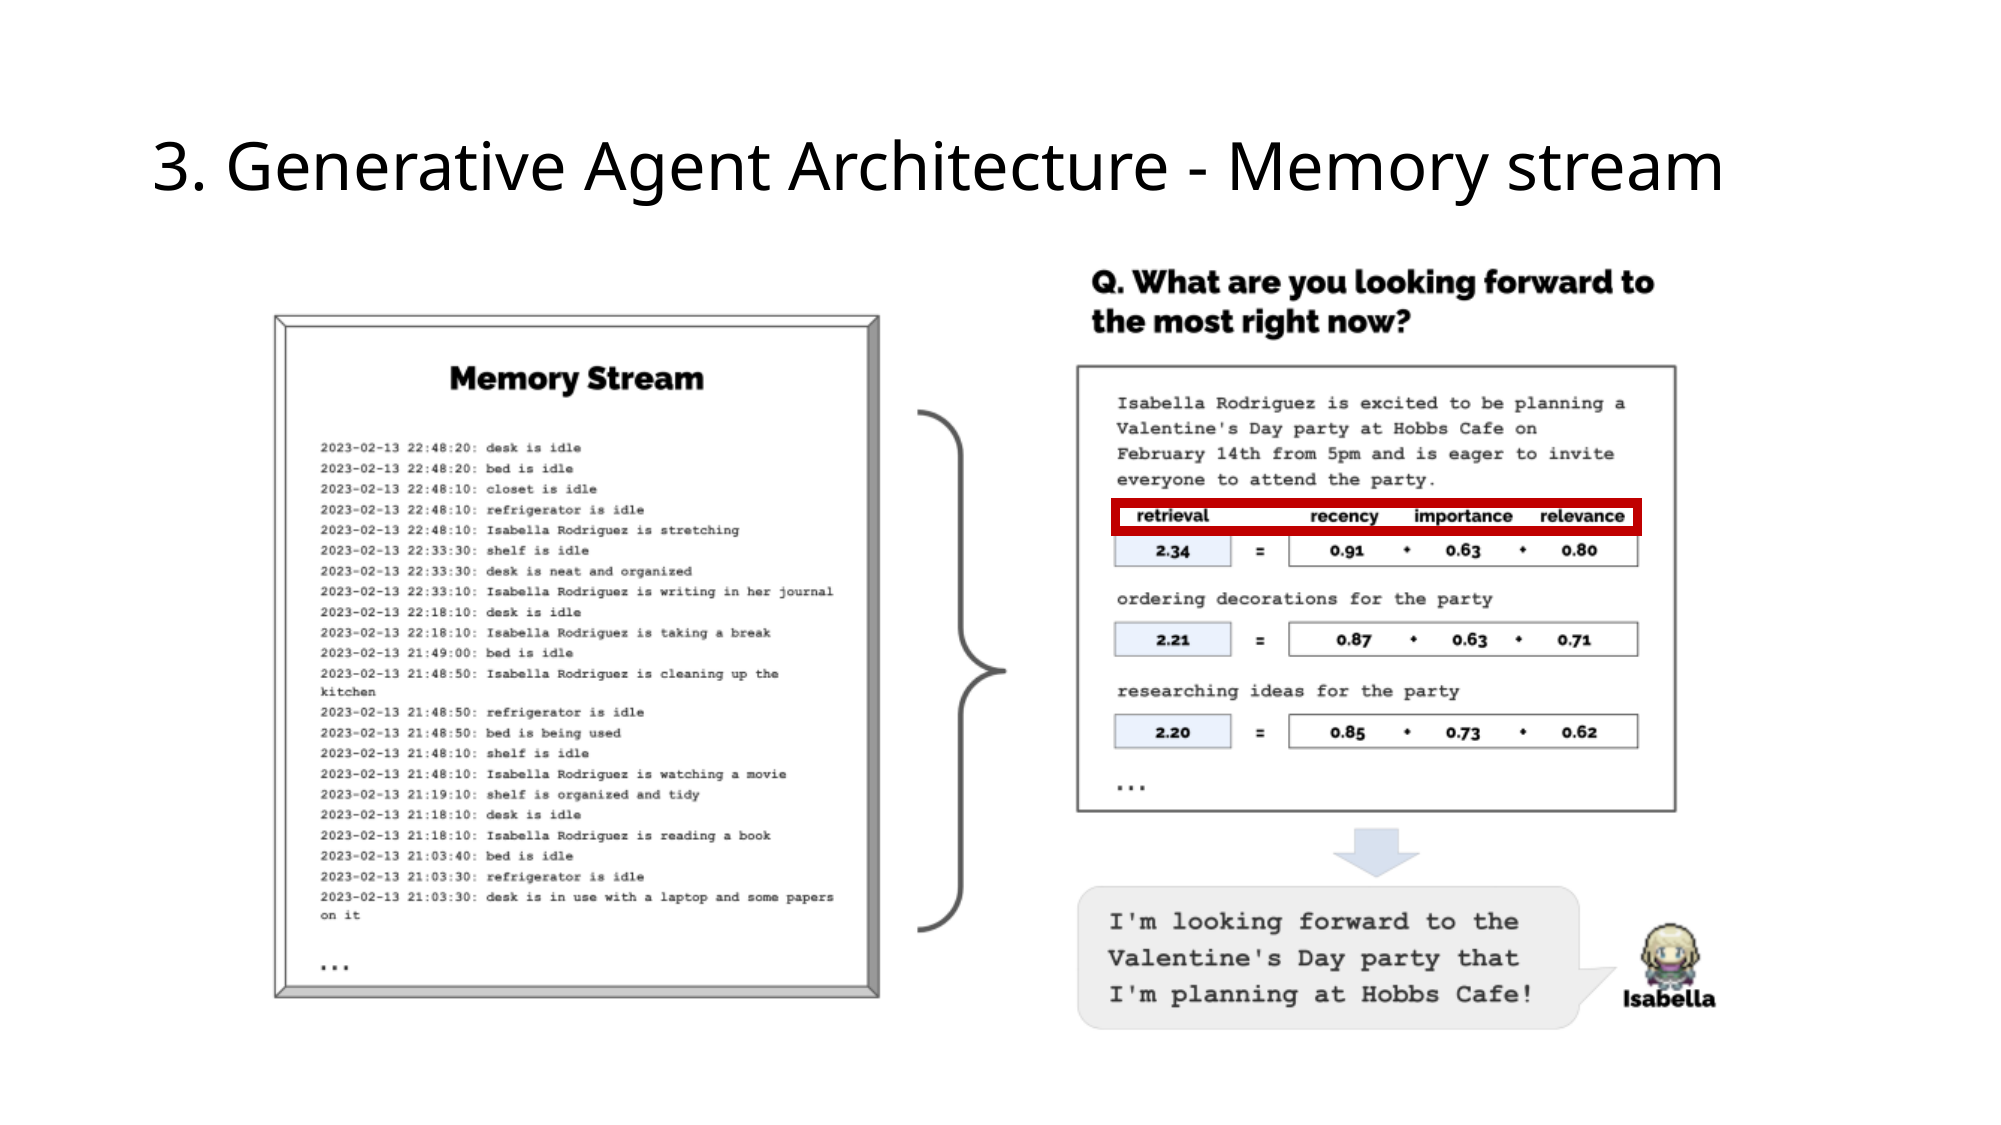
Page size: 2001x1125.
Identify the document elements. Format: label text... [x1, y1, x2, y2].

title 3. Generative Agent Architecture - Memory stream [137, 59, 1863, 278]
picture [137, 260, 1797, 1066]
